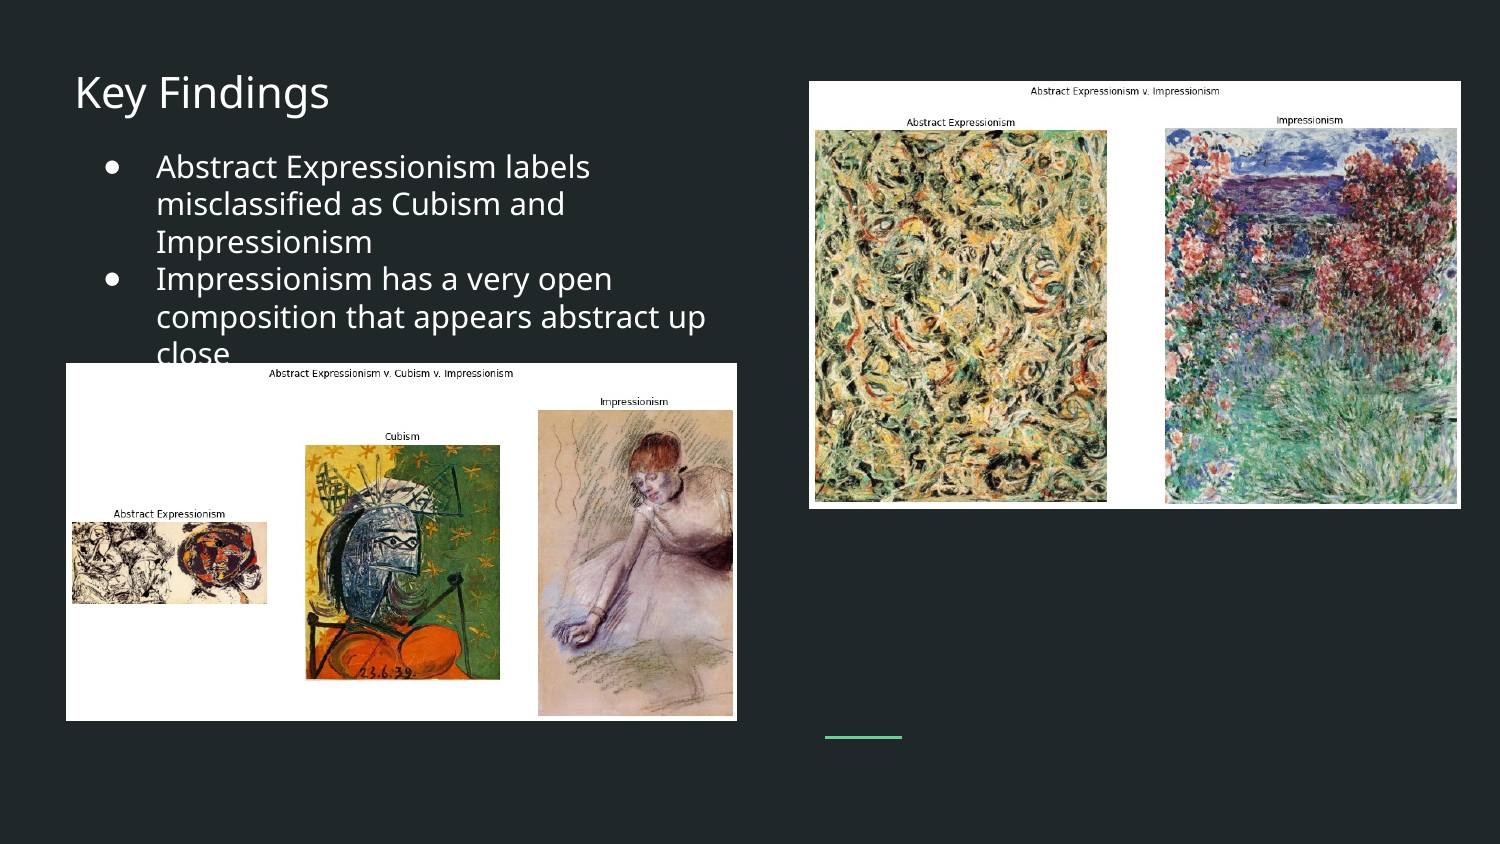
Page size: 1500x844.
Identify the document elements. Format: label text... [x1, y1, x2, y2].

title Key Findings [59, 60, 730, 133]
picture [65, 363, 737, 721]
picture [809, 80, 1461, 510]
subtitle Abstract Expressionism labels misclassified as Cubism and Impressionism Impressionism has a very open composition that appears abstract up close Cubism is specific, yet abstract form of art [66, 132, 786, 356]
